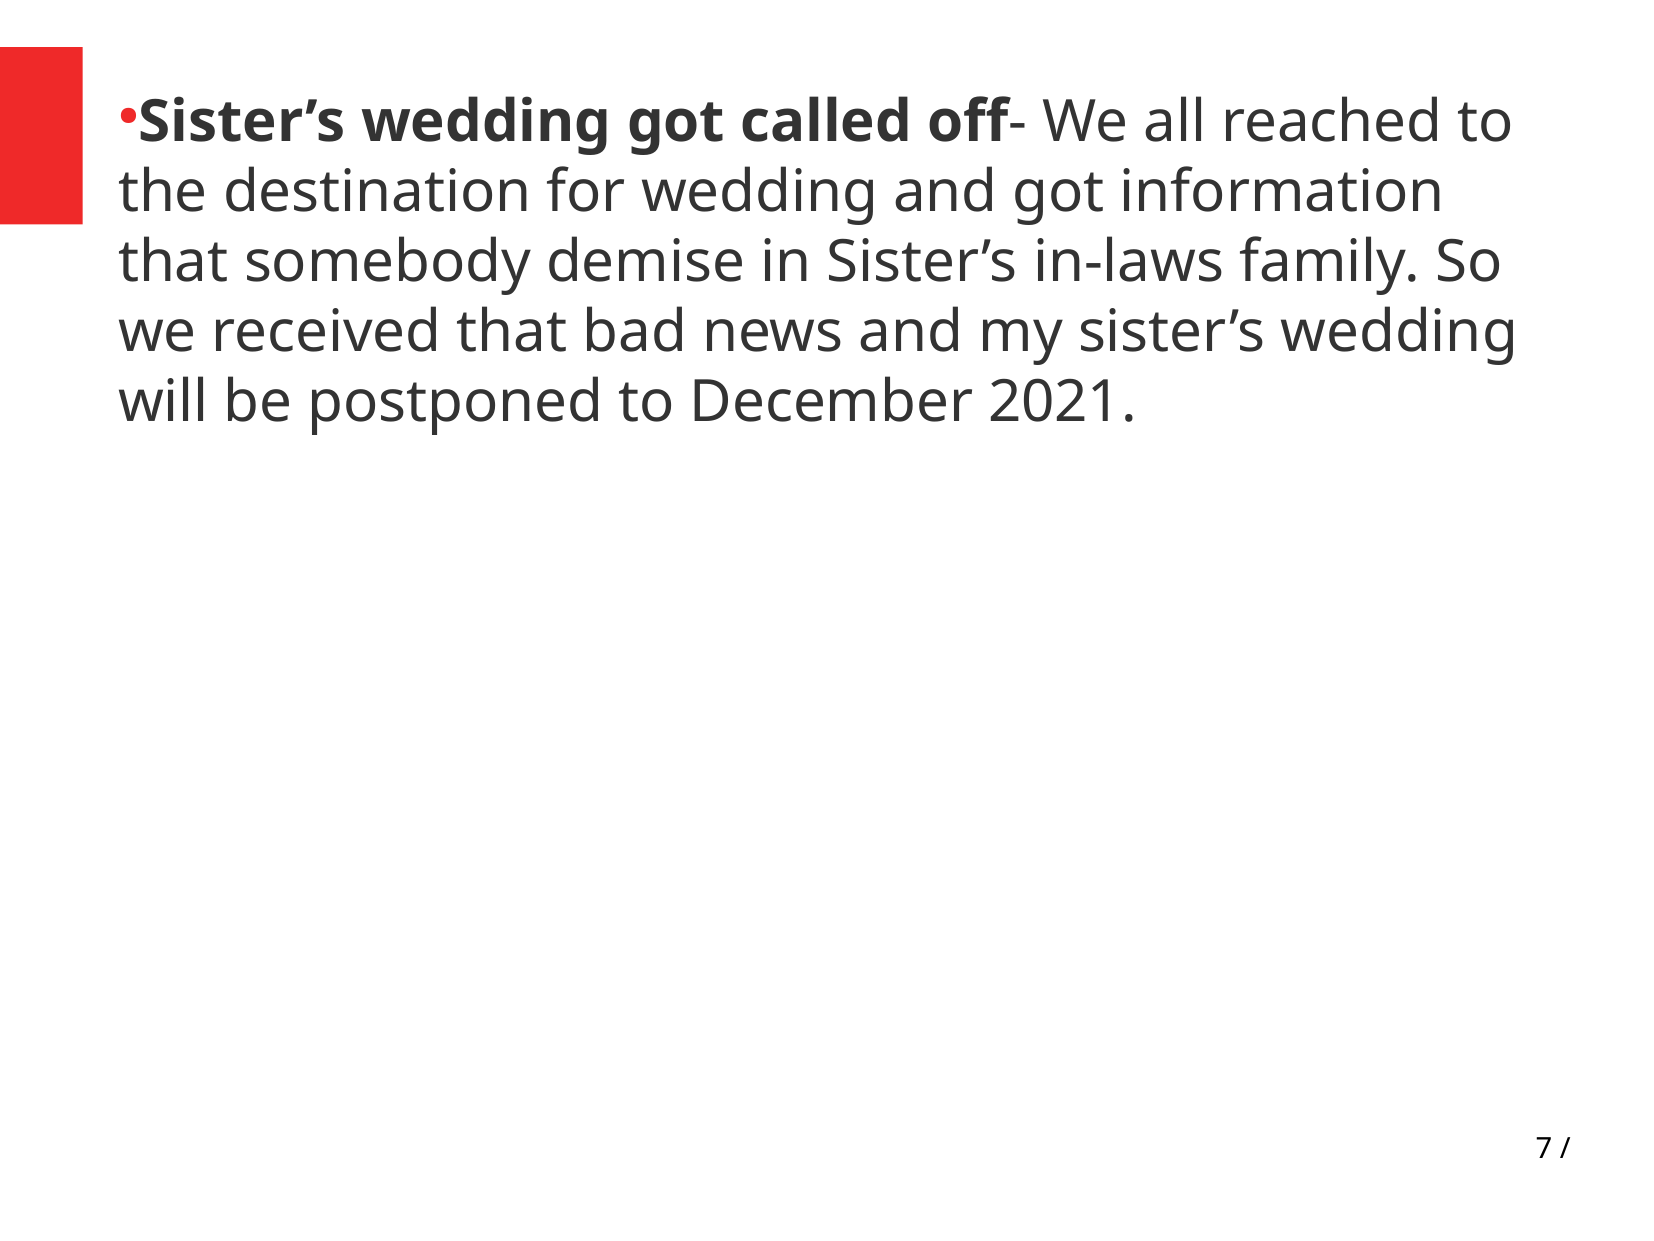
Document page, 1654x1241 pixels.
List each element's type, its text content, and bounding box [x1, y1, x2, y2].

list Sister’s wedding got called off- We all reached to the destination for wedding and got information that somebody demise in Sister’s in-laws family. So we received that bad news and my sister’s wedding will be postponed to December 2021. [118, 82, 1536, 1074]
slide_number 7 / [1185, 1129, 1571, 1216]
